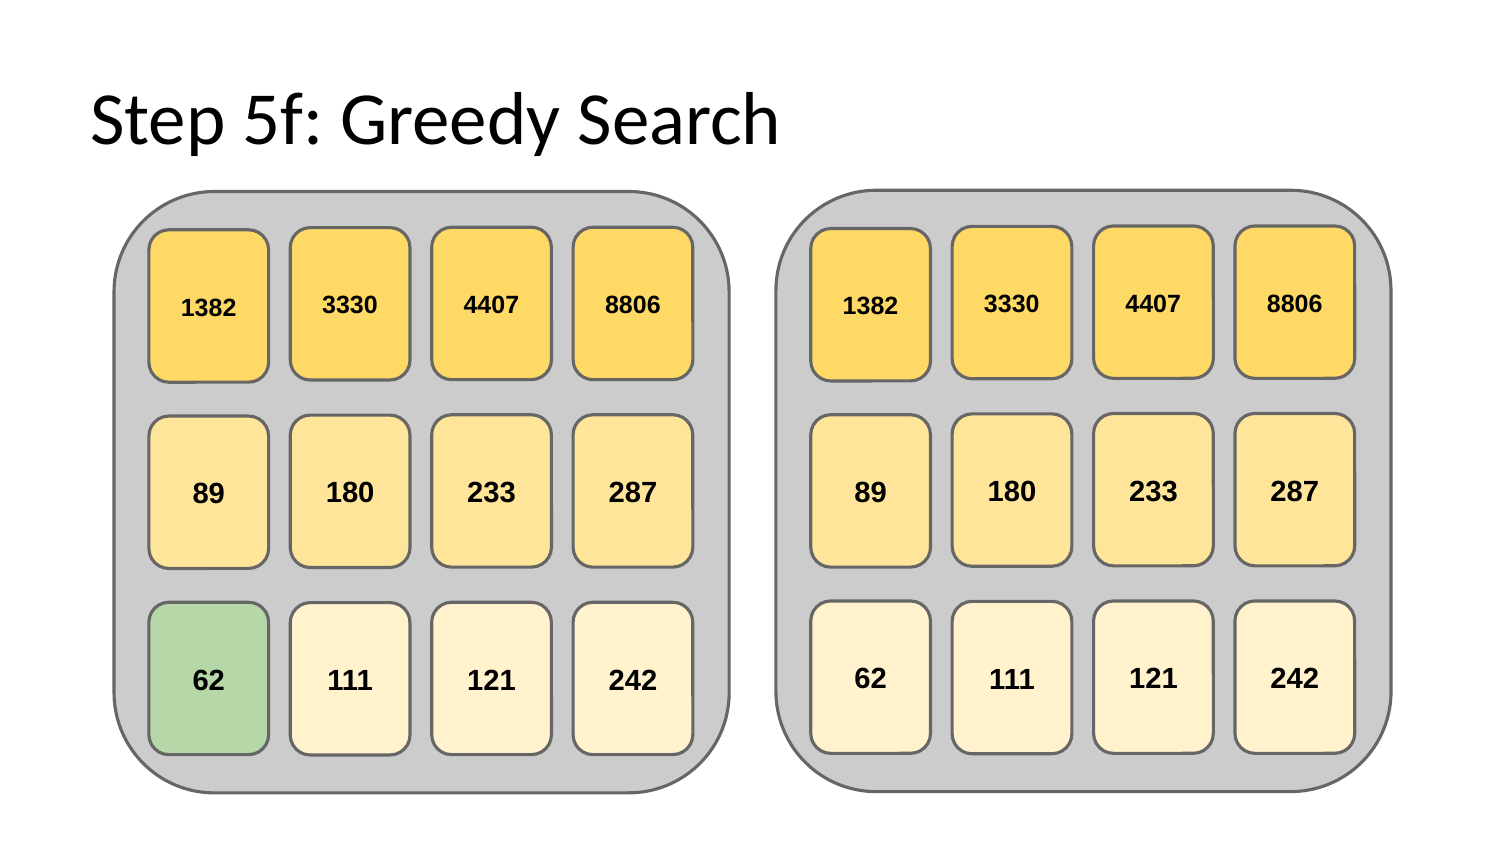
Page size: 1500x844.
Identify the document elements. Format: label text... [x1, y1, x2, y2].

text_box 3330 [952, 226, 1072, 379]
text_box 233 [431, 414, 552, 568]
text_box 121 [1093, 600, 1214, 754]
text_box 8806 [1234, 225, 1355, 379]
text_box 4407 [431, 227, 552, 380]
text_box 3330 [290, 227, 411, 381]
text_box 180 [290, 415, 411, 568]
text_box 1382 [810, 228, 931, 381]
text_box 1382 [148, 229, 269, 383]
text_box 287 [1234, 413, 1355, 566]
text_box 62 [810, 600, 931, 754]
text_box 111 [290, 602, 411, 756]
text_box 242 [1234, 600, 1355, 754]
text_box 242 [573, 602, 693, 755]
text_box 287 [573, 414, 693, 568]
text_box 8806 [573, 227, 693, 380]
text_box 89 [148, 416, 269, 569]
text_box [114, 191, 730, 793]
title Step 5f: Greedy Search [75, 33, 1425, 175]
text_box 4407 [1093, 225, 1214, 379]
text_box 233 [1093, 413, 1214, 566]
text_box [775, 190, 1392, 792]
text_box 121 [431, 602, 552, 755]
text_box 89 [810, 414, 931, 568]
text_box 180 [952, 413, 1072, 567]
text_box 111 [952, 601, 1072, 754]
text_box 62 [148, 602, 269, 755]
